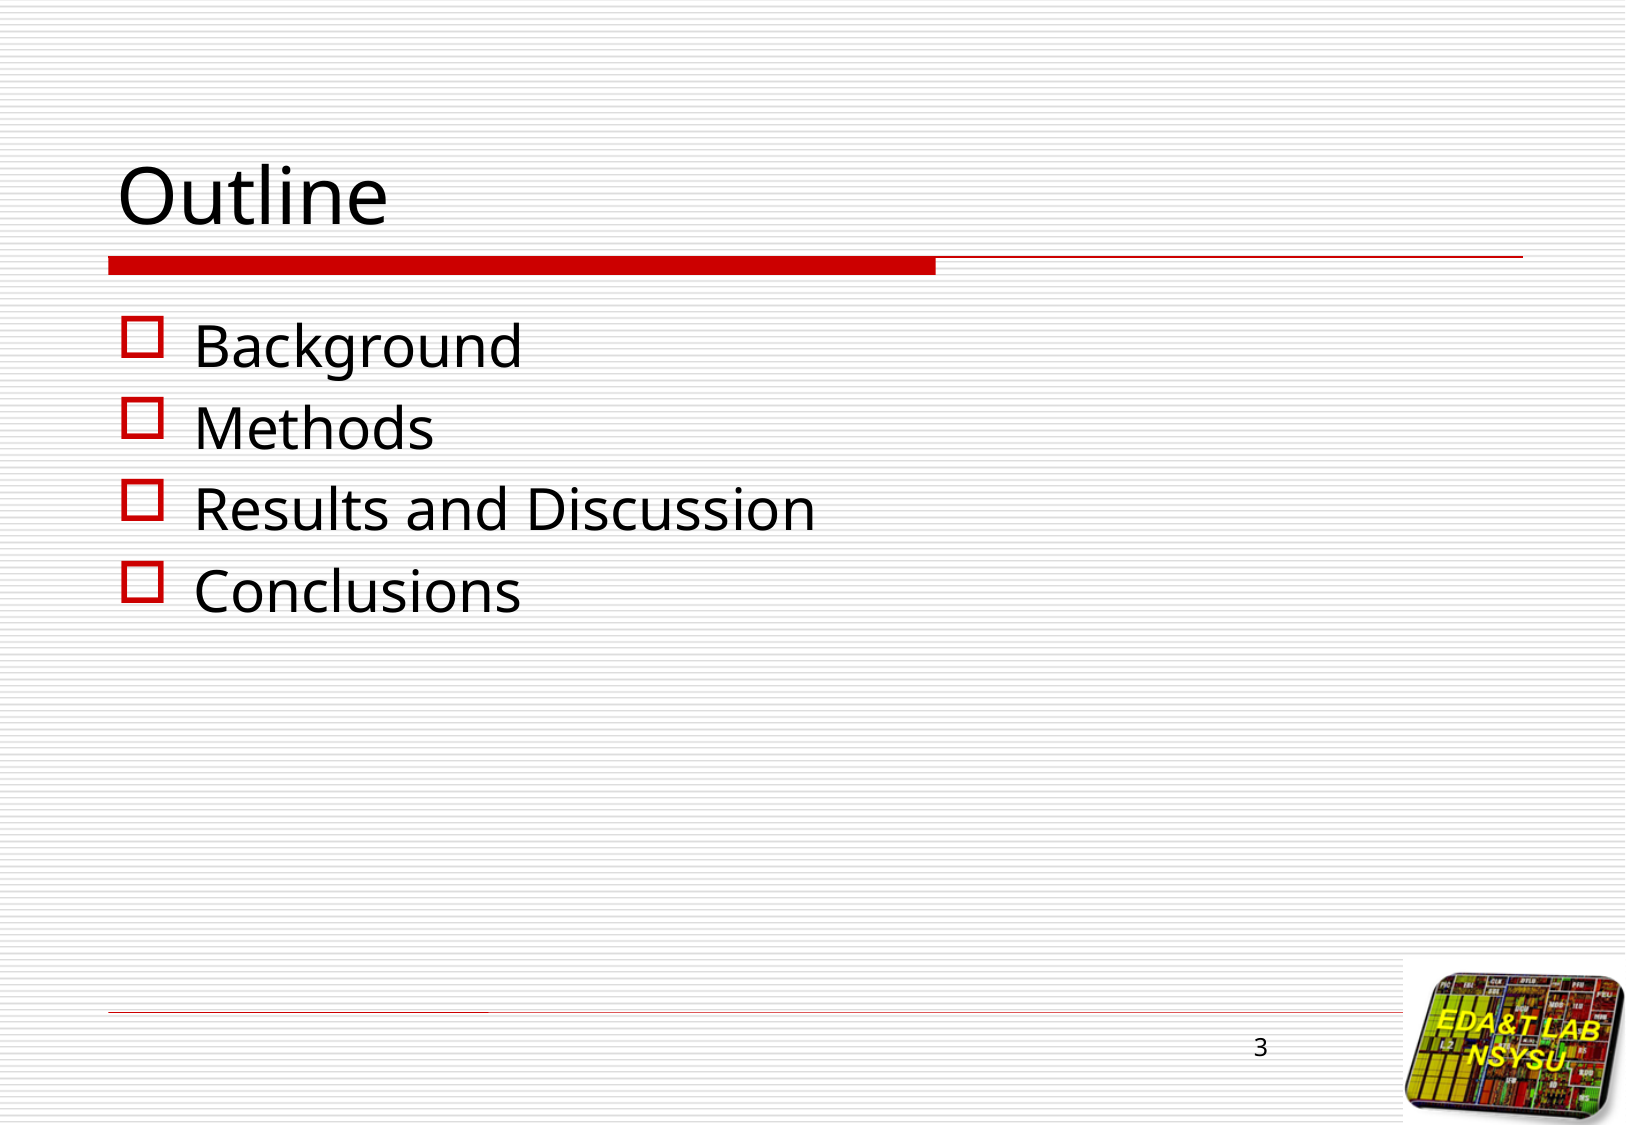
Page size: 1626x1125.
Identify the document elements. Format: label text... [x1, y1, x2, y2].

title Outline [101, 48, 1524, 248]
picture [0, 0, 1626, 1125]
slide_number 3 [931, 1024, 1284, 1103]
list Background Methods Results and Discussion Conclusions [101, 301, 1524, 1002]
